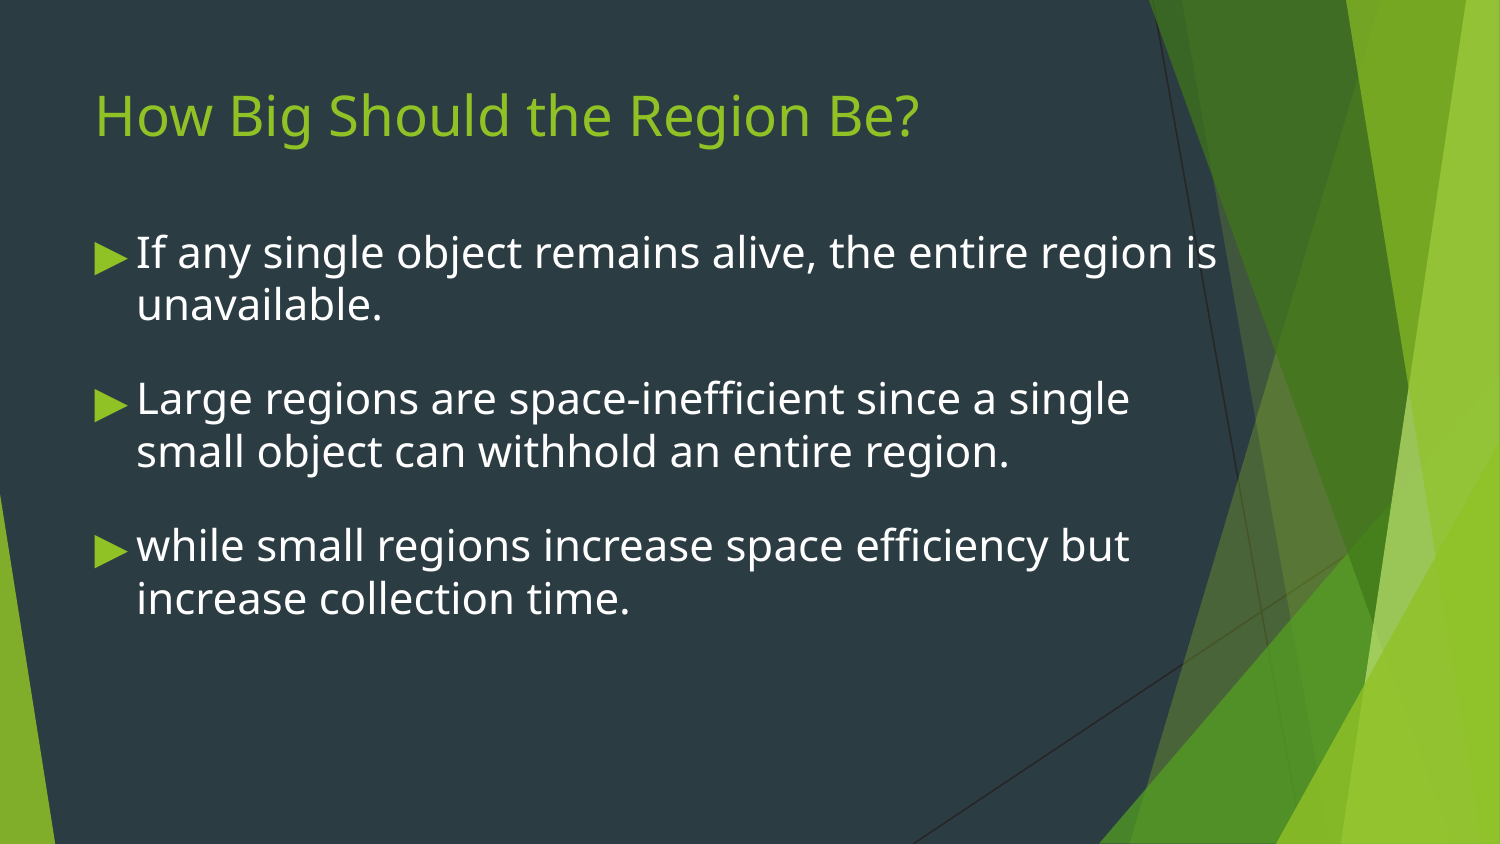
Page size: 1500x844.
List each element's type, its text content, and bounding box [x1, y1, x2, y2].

title How Big Should the Region Be? [83, 75, 1141, 218]
list If any single object remains alive, the entire region is unavailable. Large regions are space-inefficient since a single small object can withhold an entire region. while small regions increase space efficiency but increase collection time. [83, 218, 1235, 697]
